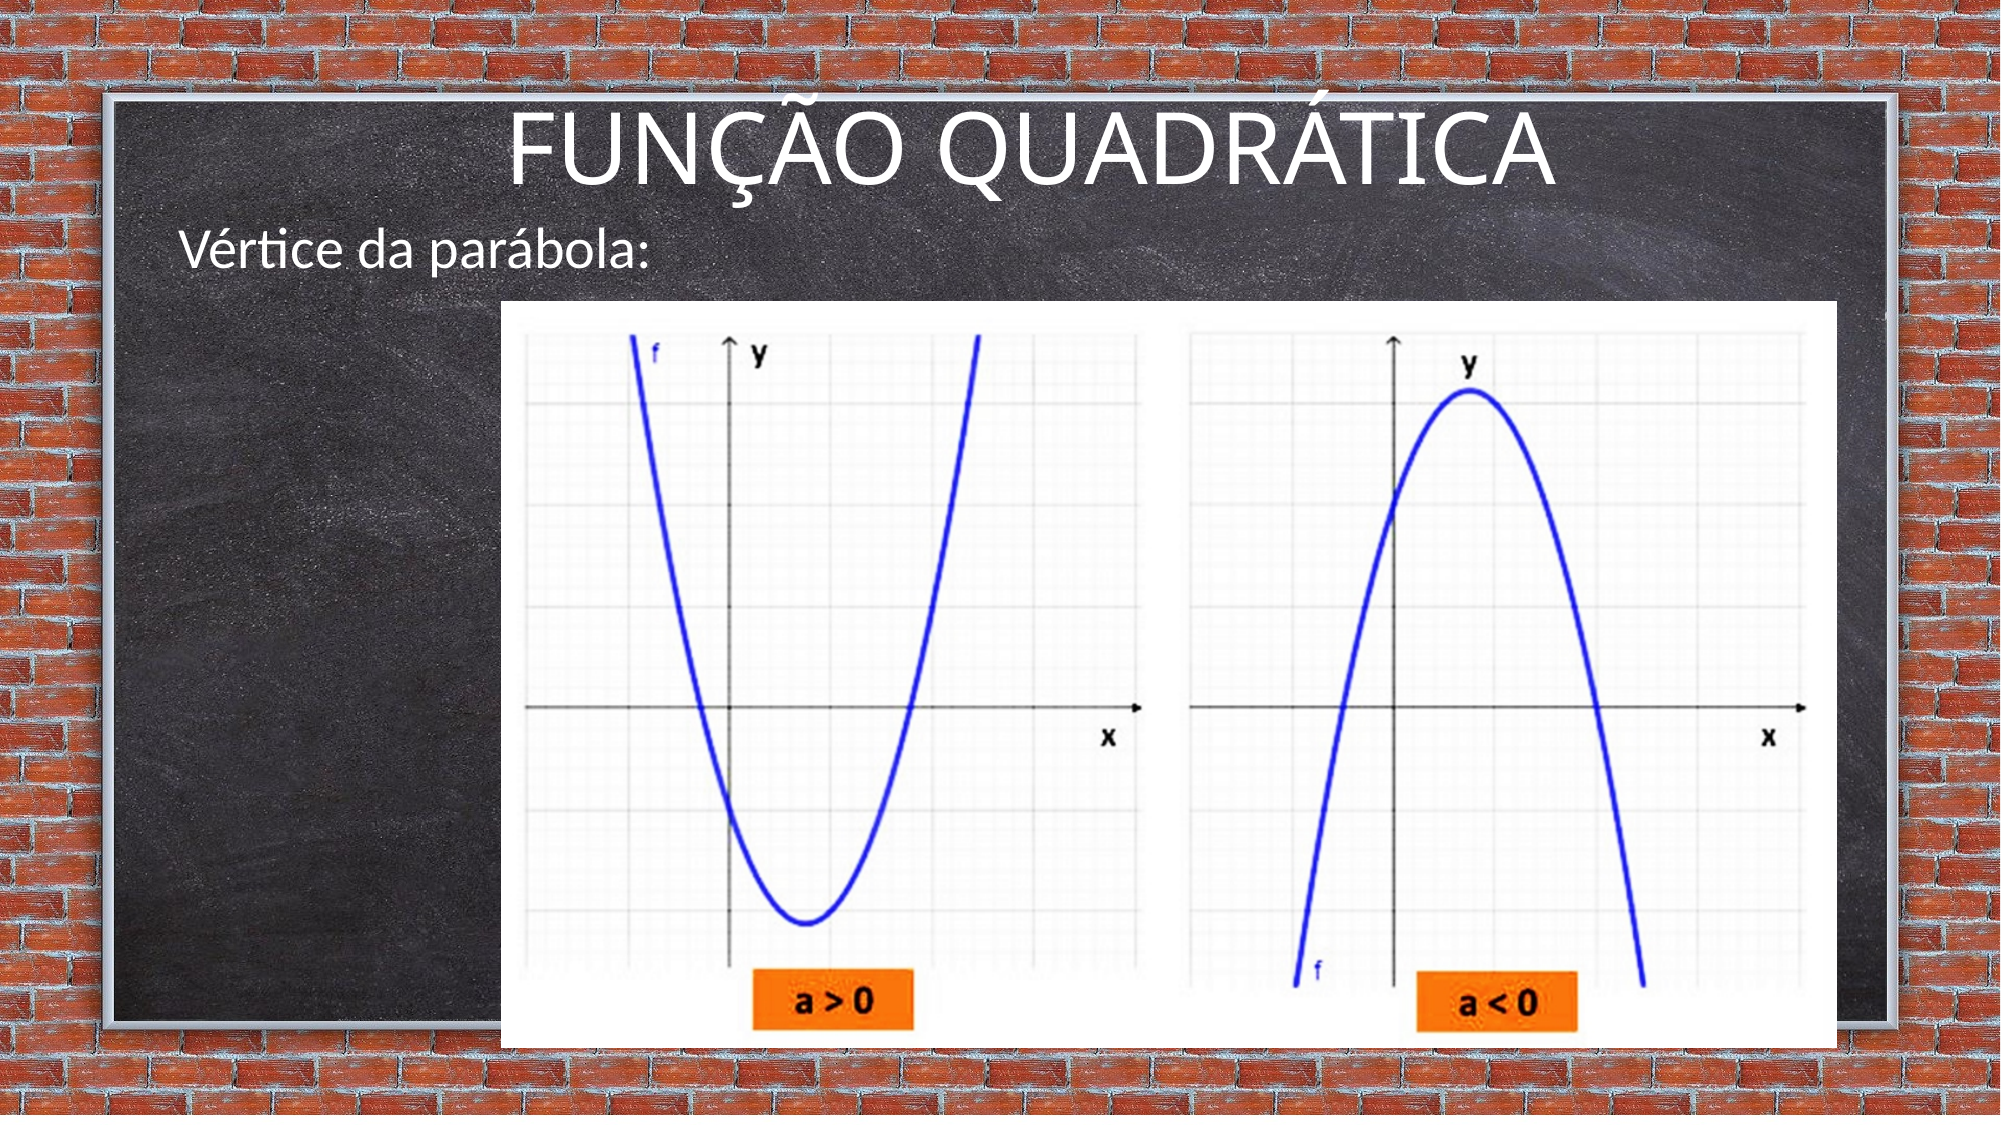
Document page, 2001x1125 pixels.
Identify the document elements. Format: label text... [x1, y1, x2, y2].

text_box Vértice da parábola: [1894, 202, 1898, 398]
text_box Vértice da parábola: [163, 202, 168, 398]
picture [0, 0, 2001, 1125]
text_box FUNÇÃO QUADRÁTICA [168, 90, 1894, 805]
